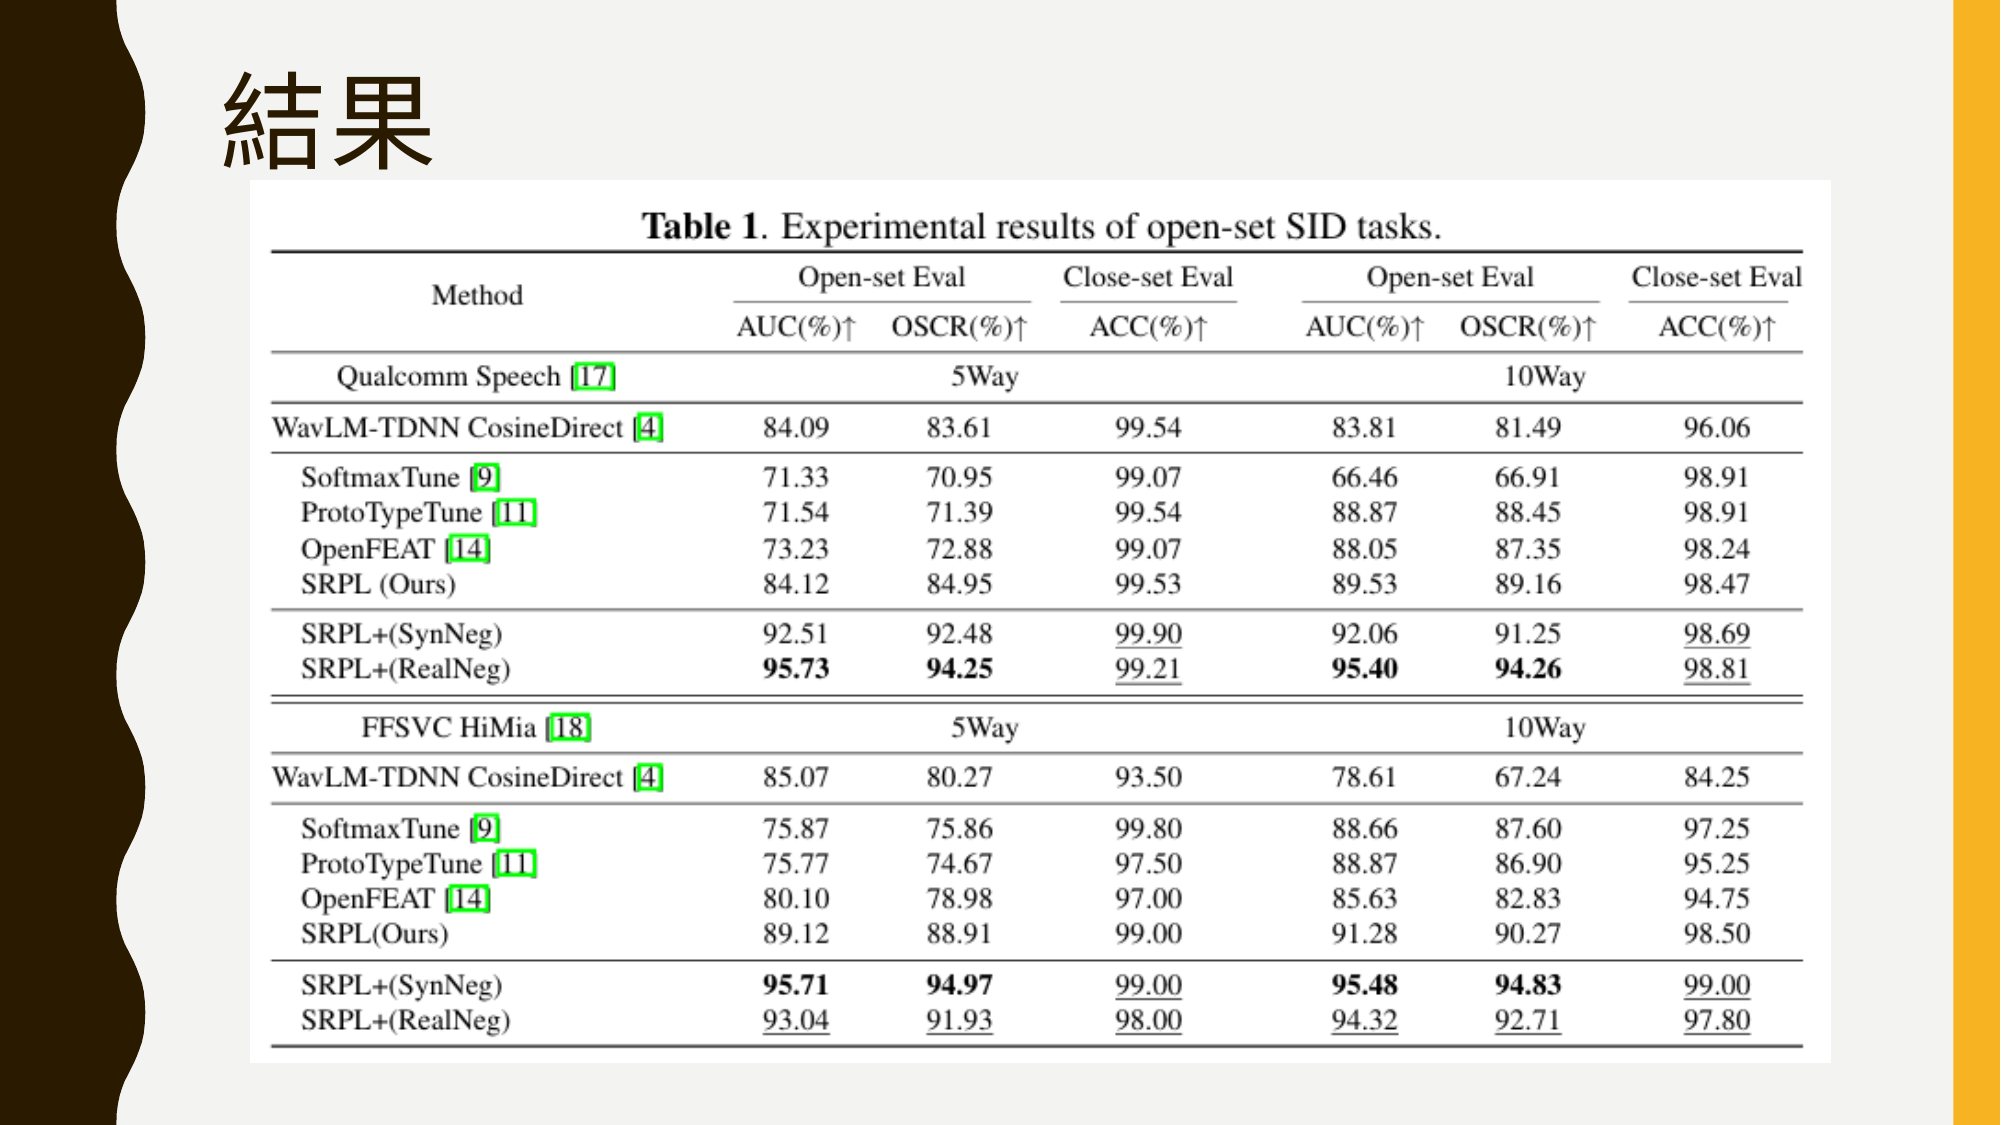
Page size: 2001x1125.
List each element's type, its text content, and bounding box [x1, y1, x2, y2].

title 結果 [205, 62, 1875, 324]
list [250, 180, 1831, 1063]
